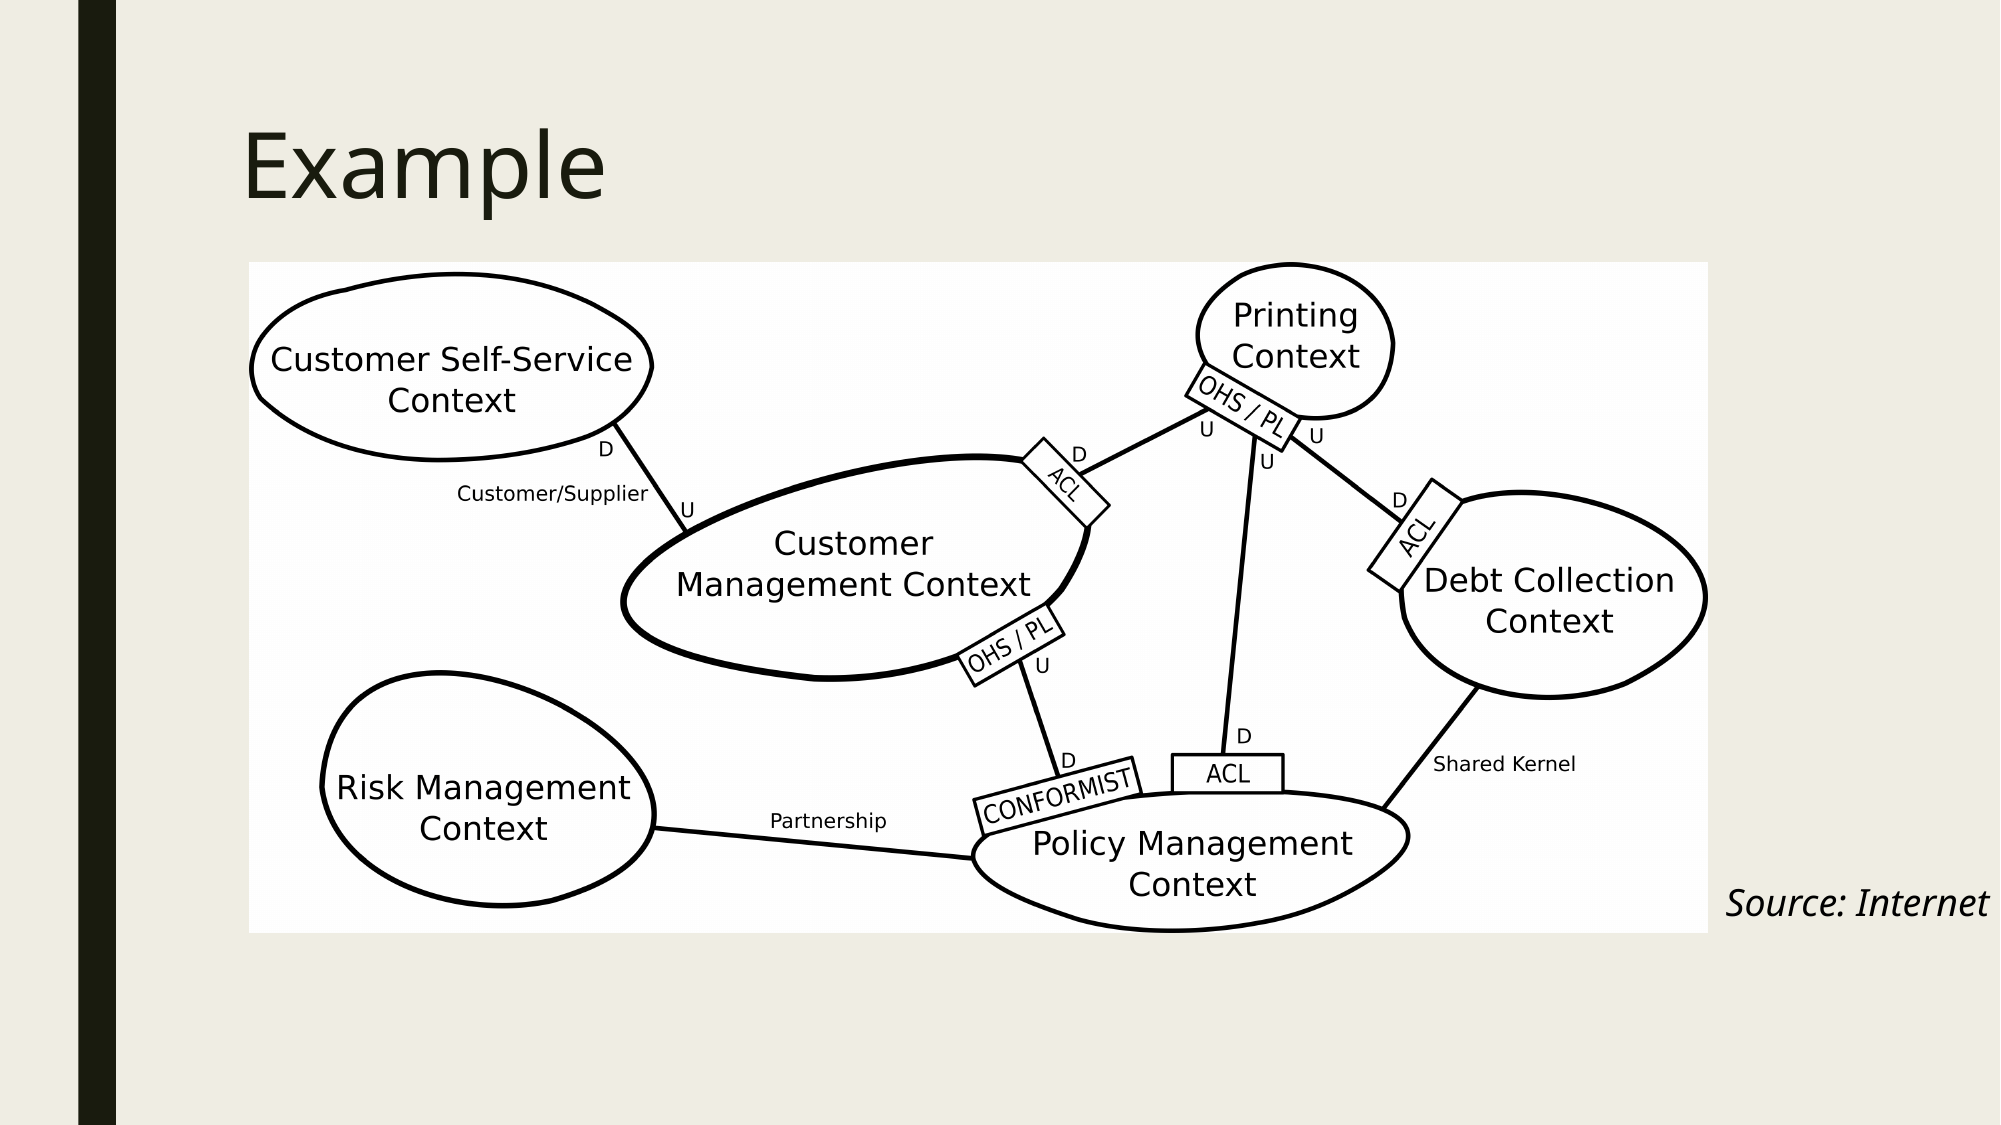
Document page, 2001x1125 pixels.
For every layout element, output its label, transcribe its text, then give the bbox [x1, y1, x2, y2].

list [249, 262, 1708, 933]
text_box Source: Internet [1710, 871, 2000, 932]
title Example [225, 112, 1800, 357]
